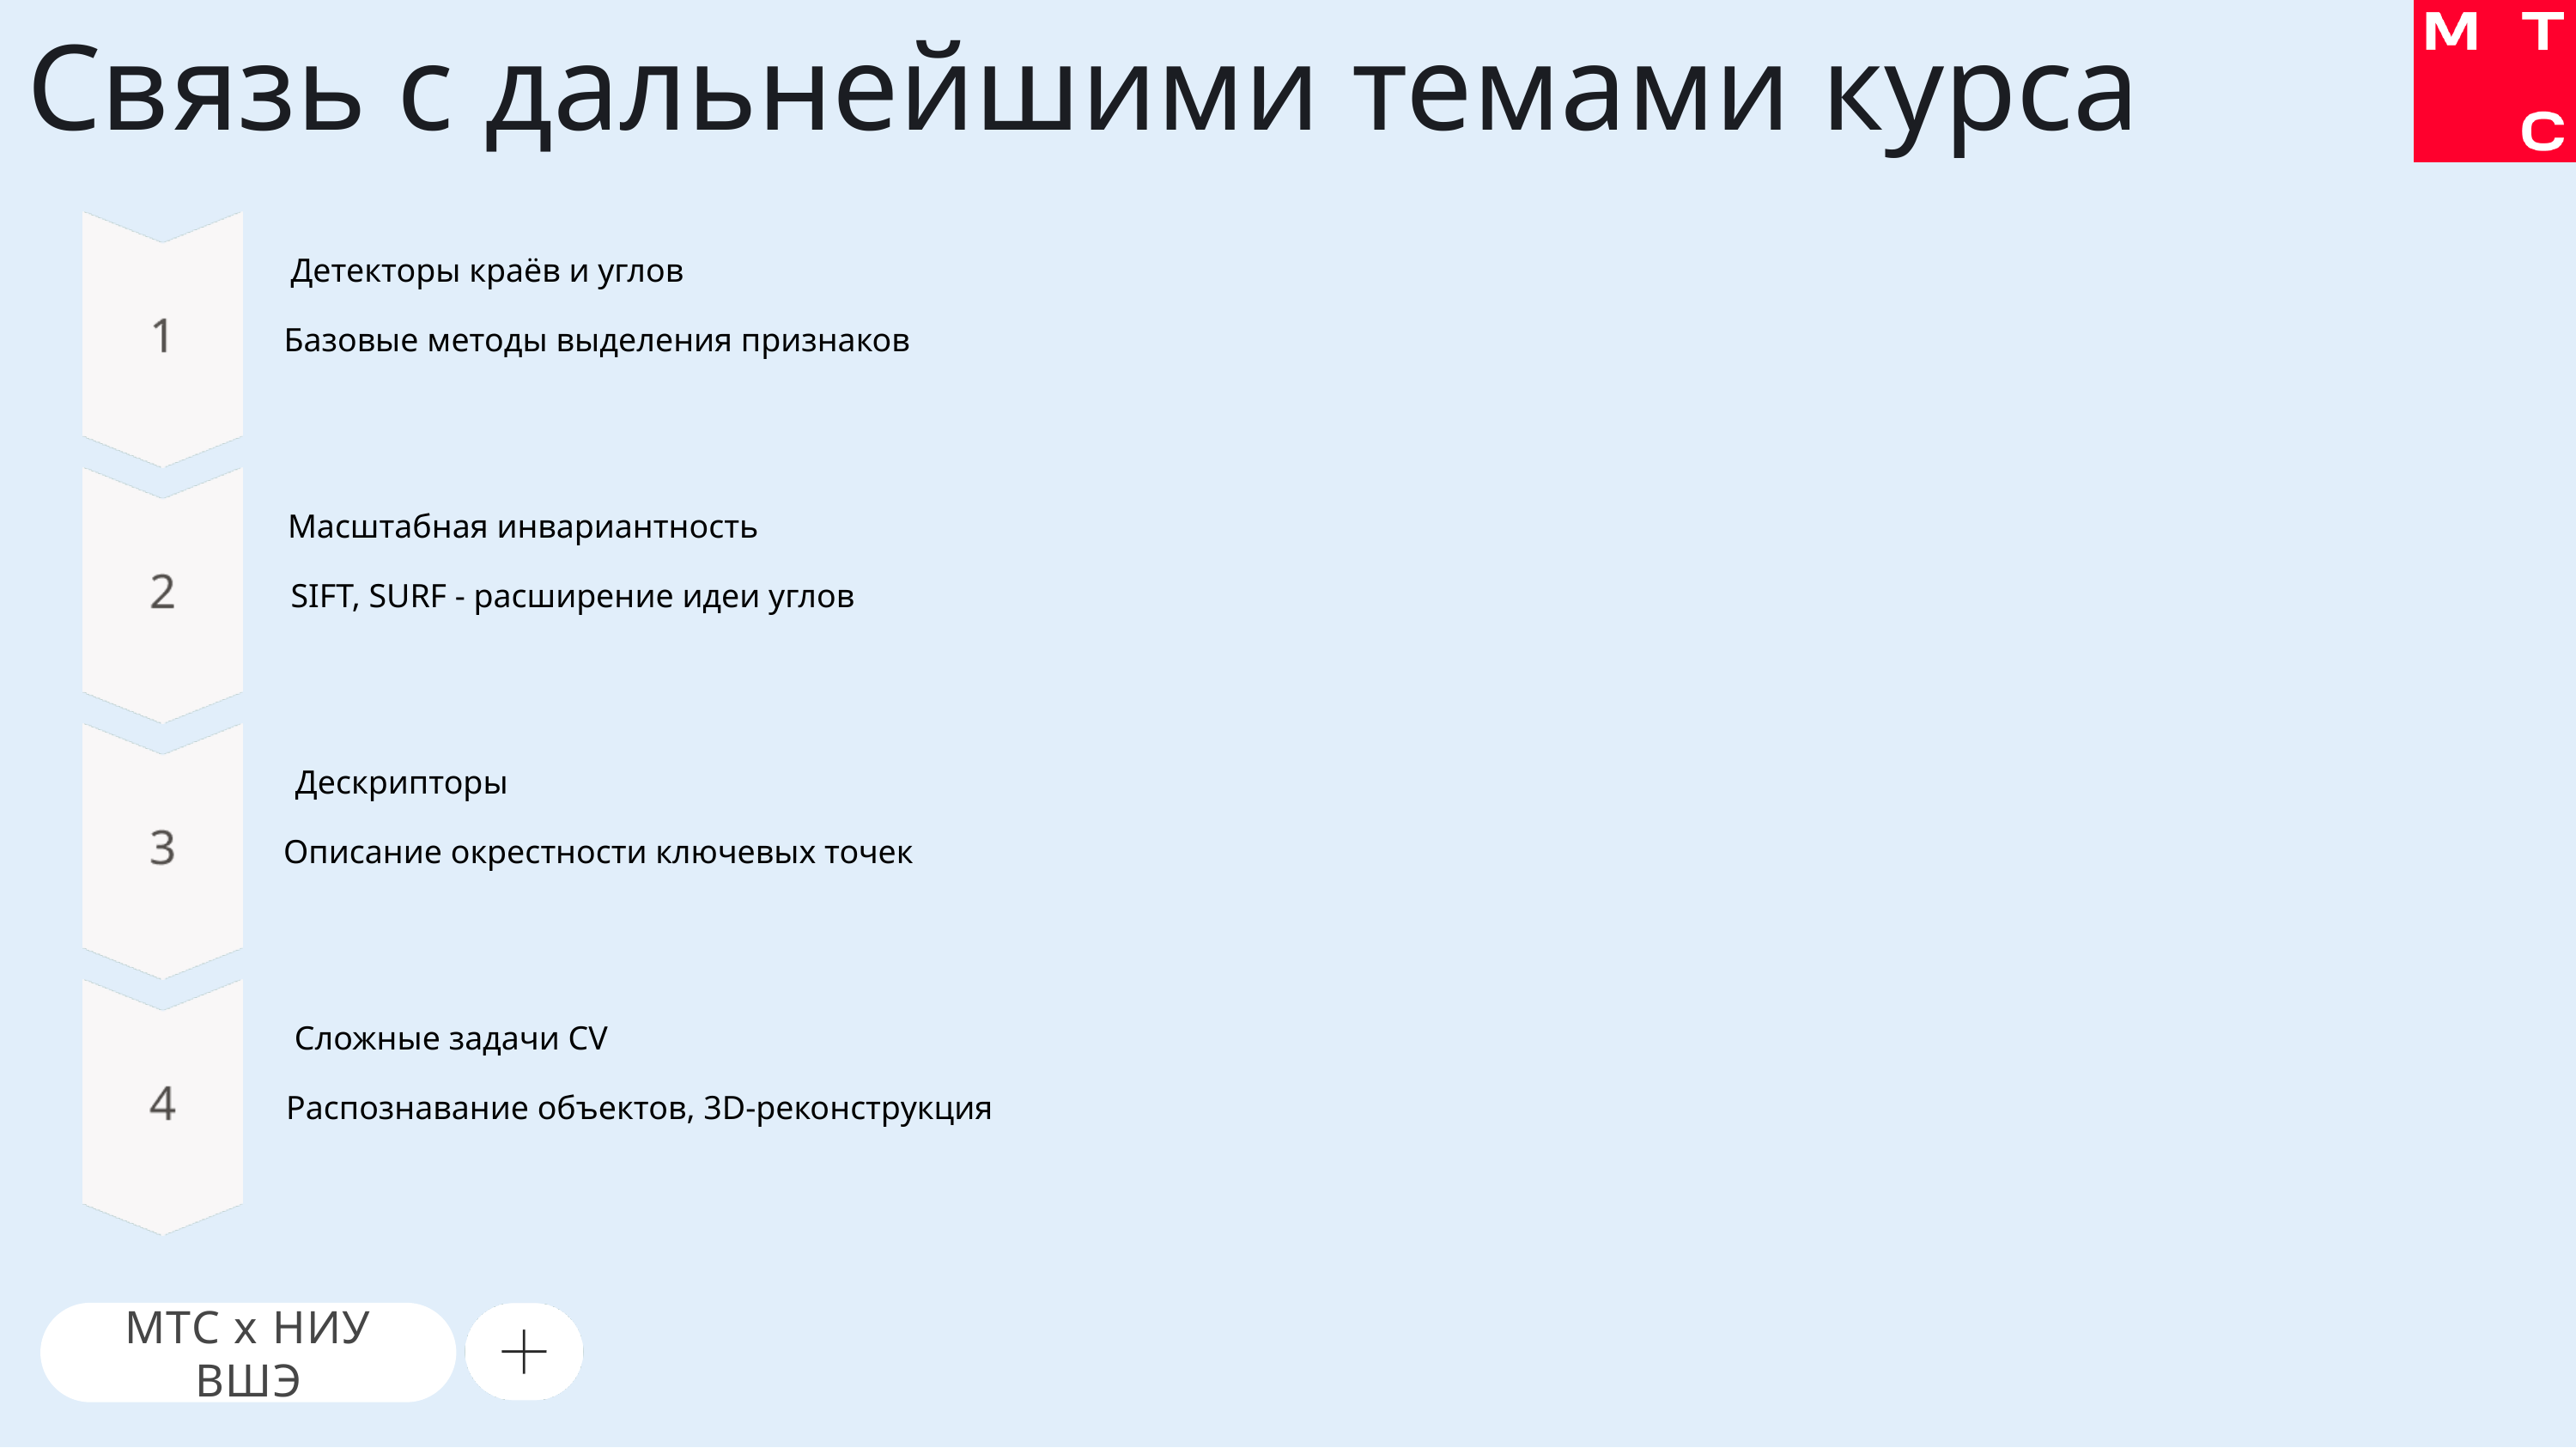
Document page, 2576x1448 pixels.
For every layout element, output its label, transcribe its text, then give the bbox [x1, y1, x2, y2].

picture [82, 211, 244, 1236]
text_box Базовые методы выделения признаков [277, 313, 918, 365]
text_box Детекторы краёв и углов [284, 243, 691, 295]
text_box SIFT, SURF - расширение идеи углов [284, 569, 862, 621]
text_box Сложные задачи CV [288, 1011, 615, 1063]
text_box Распознавание объектов, 3D-реконструкция [279, 1080, 1000, 1133]
text_box Описание окрестности ключевых точек [276, 824, 920, 877]
picture [2414, 0, 2576, 162]
text_box Масштабная инвариантность [281, 499, 766, 551]
text_box Дескрипторы [289, 755, 515, 807]
title Связь с дальнейшими темами курса [19, 44, 2319, 228]
picture [463, 1302, 584, 1402]
